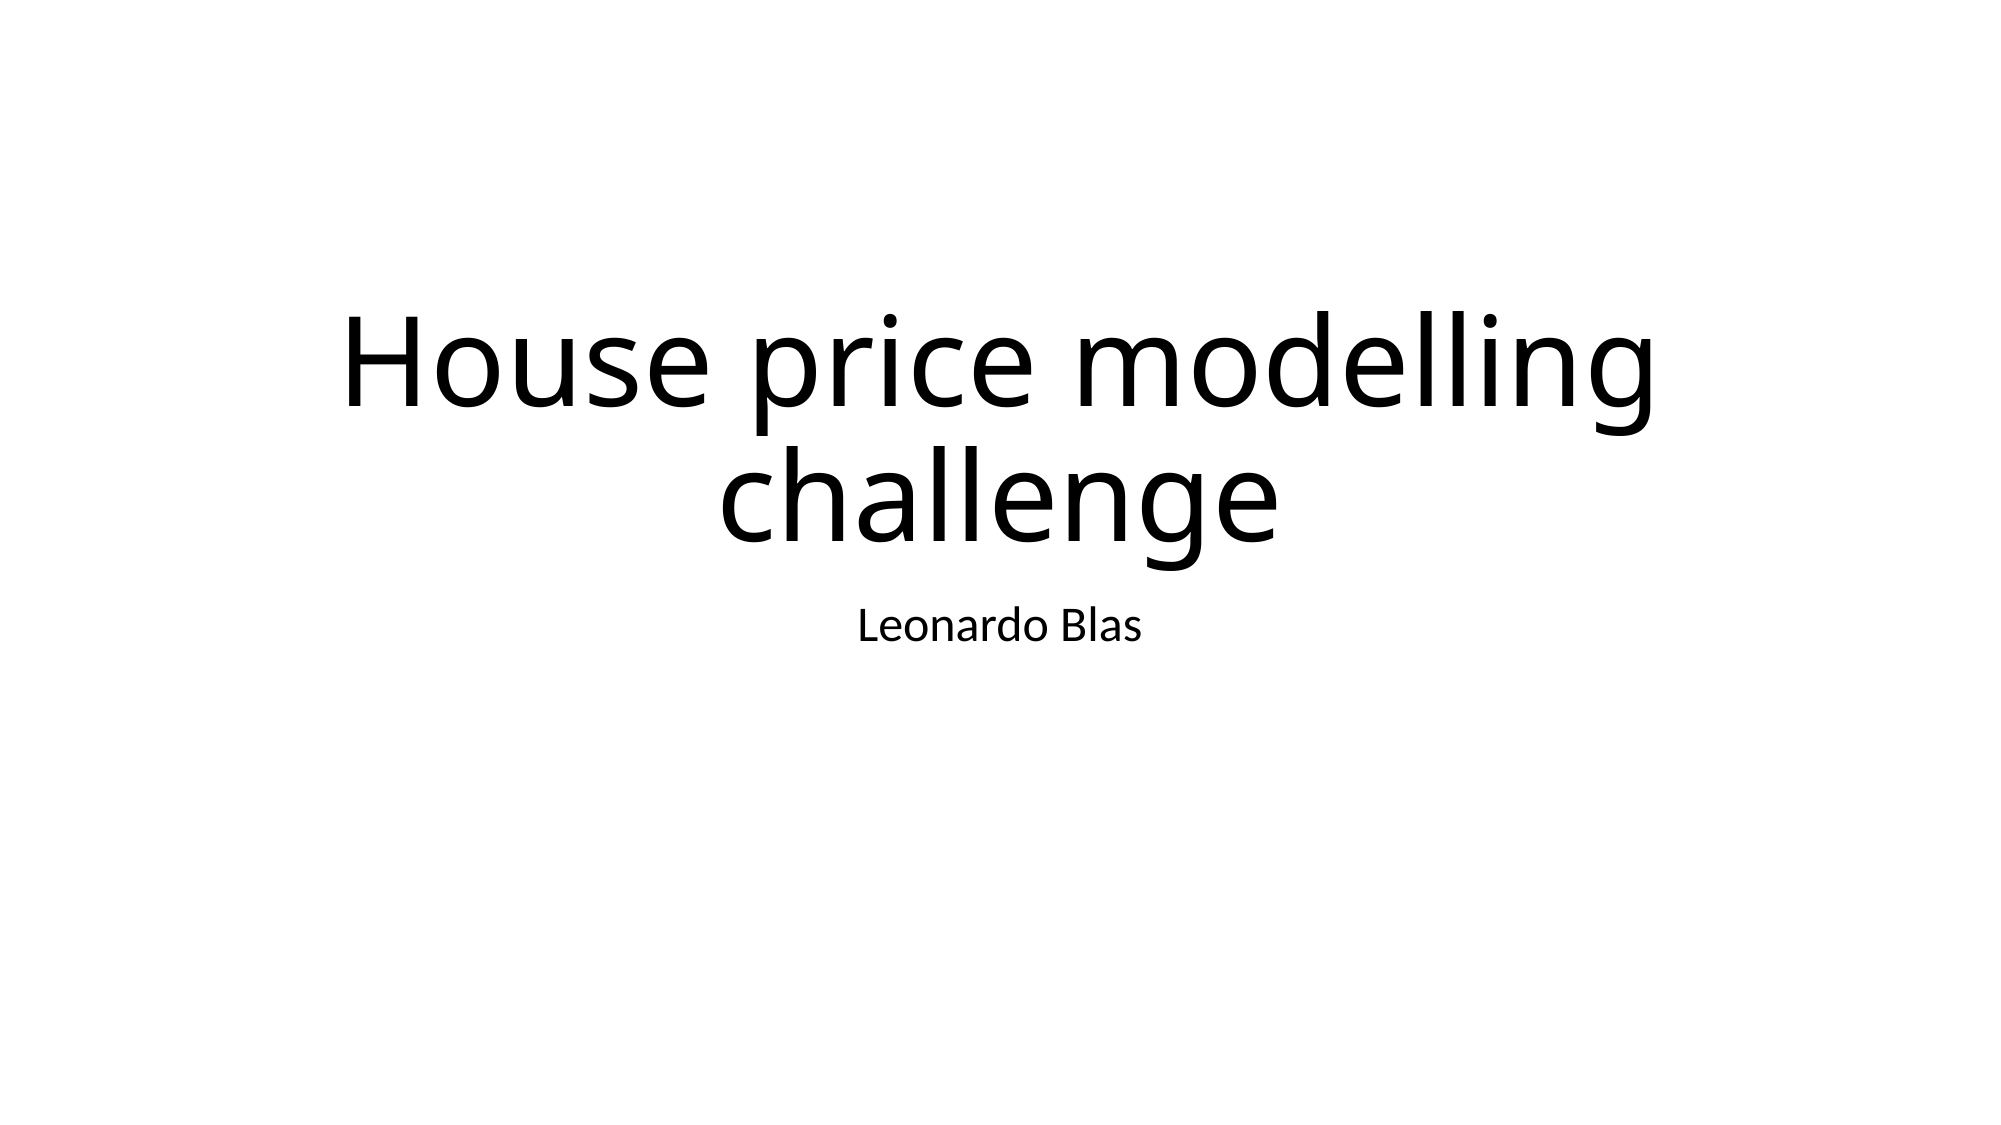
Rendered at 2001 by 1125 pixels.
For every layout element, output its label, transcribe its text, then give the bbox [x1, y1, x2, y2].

subtitle Leonardo Blas [249, 590, 1750, 863]
title House price modelling challenge [249, 184, 1750, 576]
